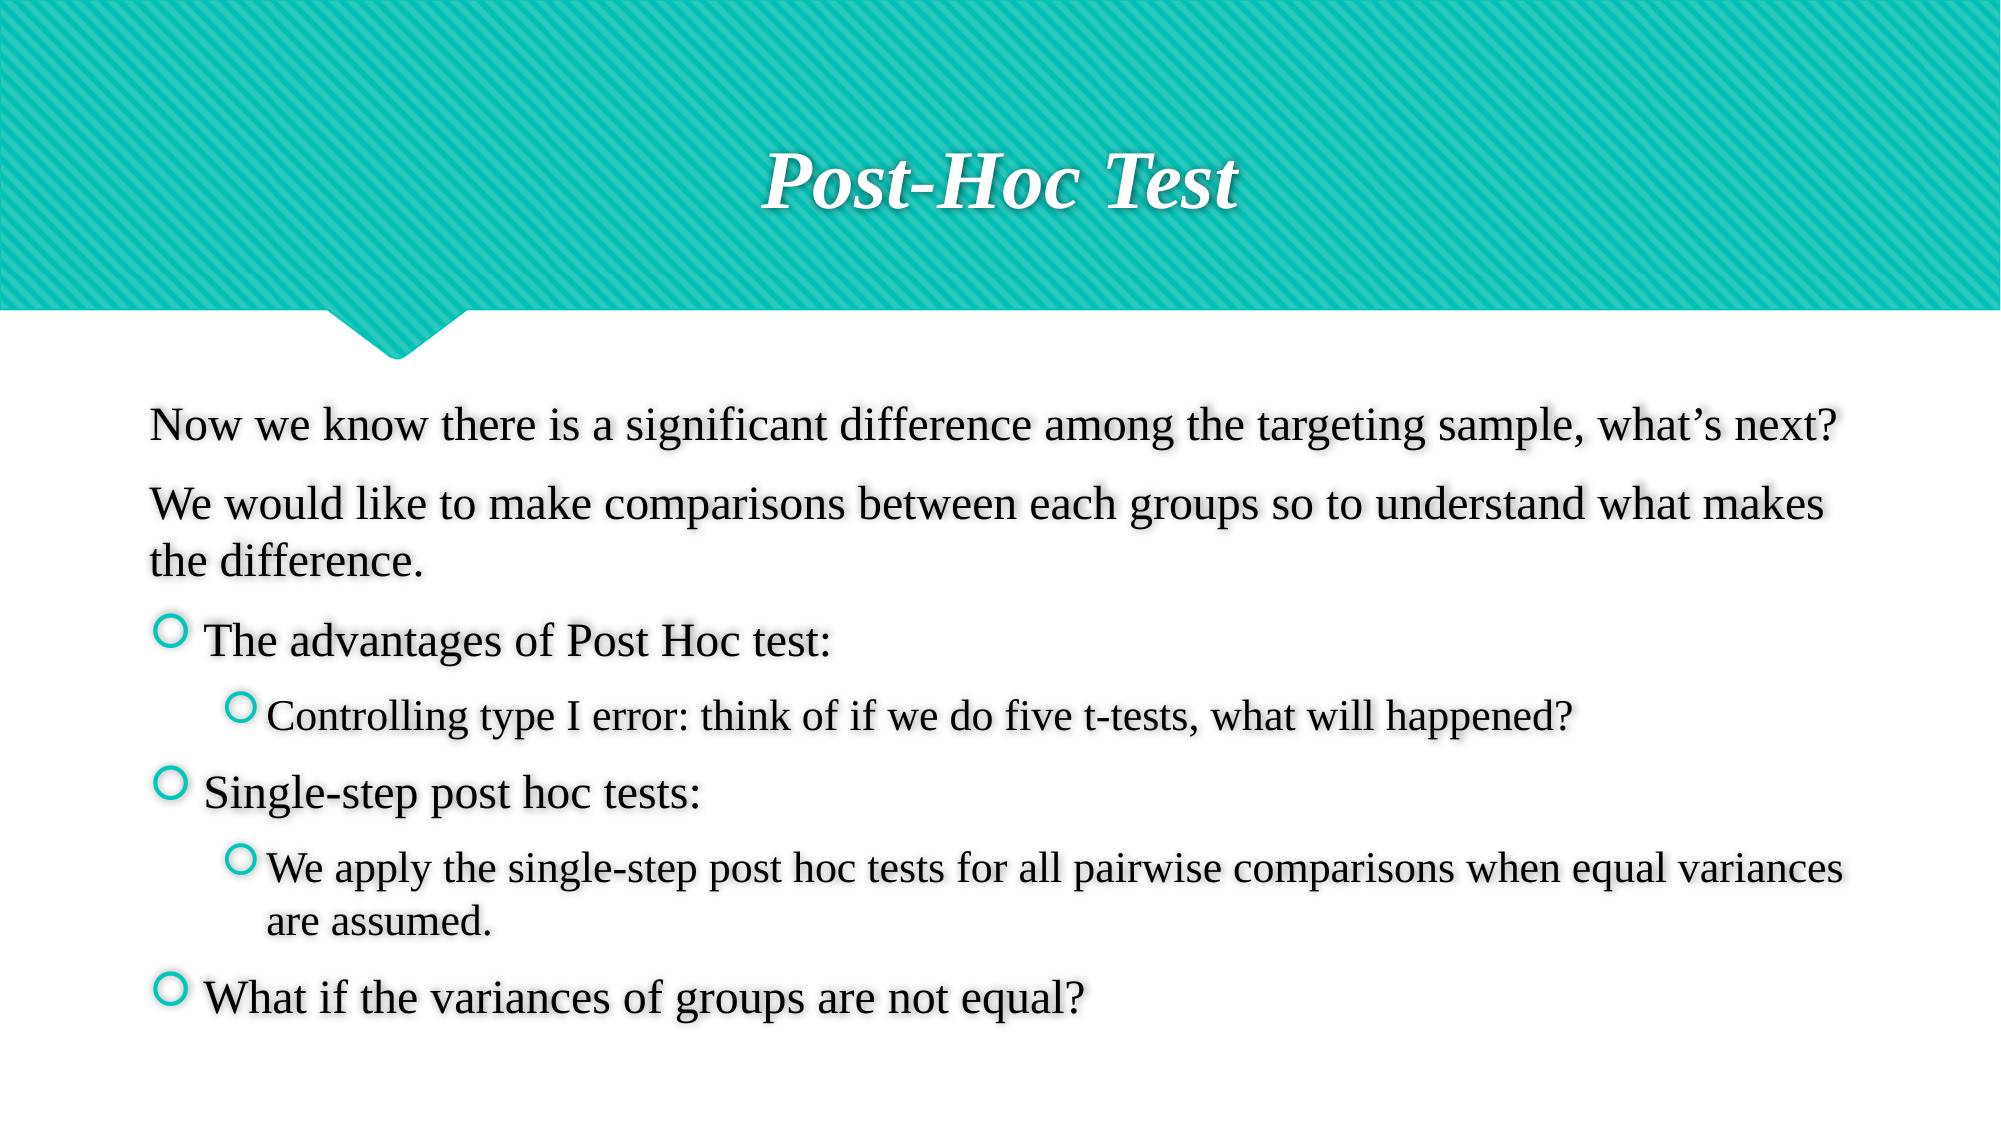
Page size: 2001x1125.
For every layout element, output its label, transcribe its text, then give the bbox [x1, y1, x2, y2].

list Now we know there is a significant difference among the targeting sample, what’s next? We would like to make comparisons between each groups so to understand what makes the difference. The advantages of Post Hoc test: Controlling type I error: think of if we do five t-tests, what will happened? Single-step post hoc tests: We apply the single-step post hoc tests for all pairwise comparisons when equal variances are assumed. What if the variances of groups are not equal? [134, 364, 1866, 1052]
title Post-Hoc Test [132, 73, 1868, 233]
